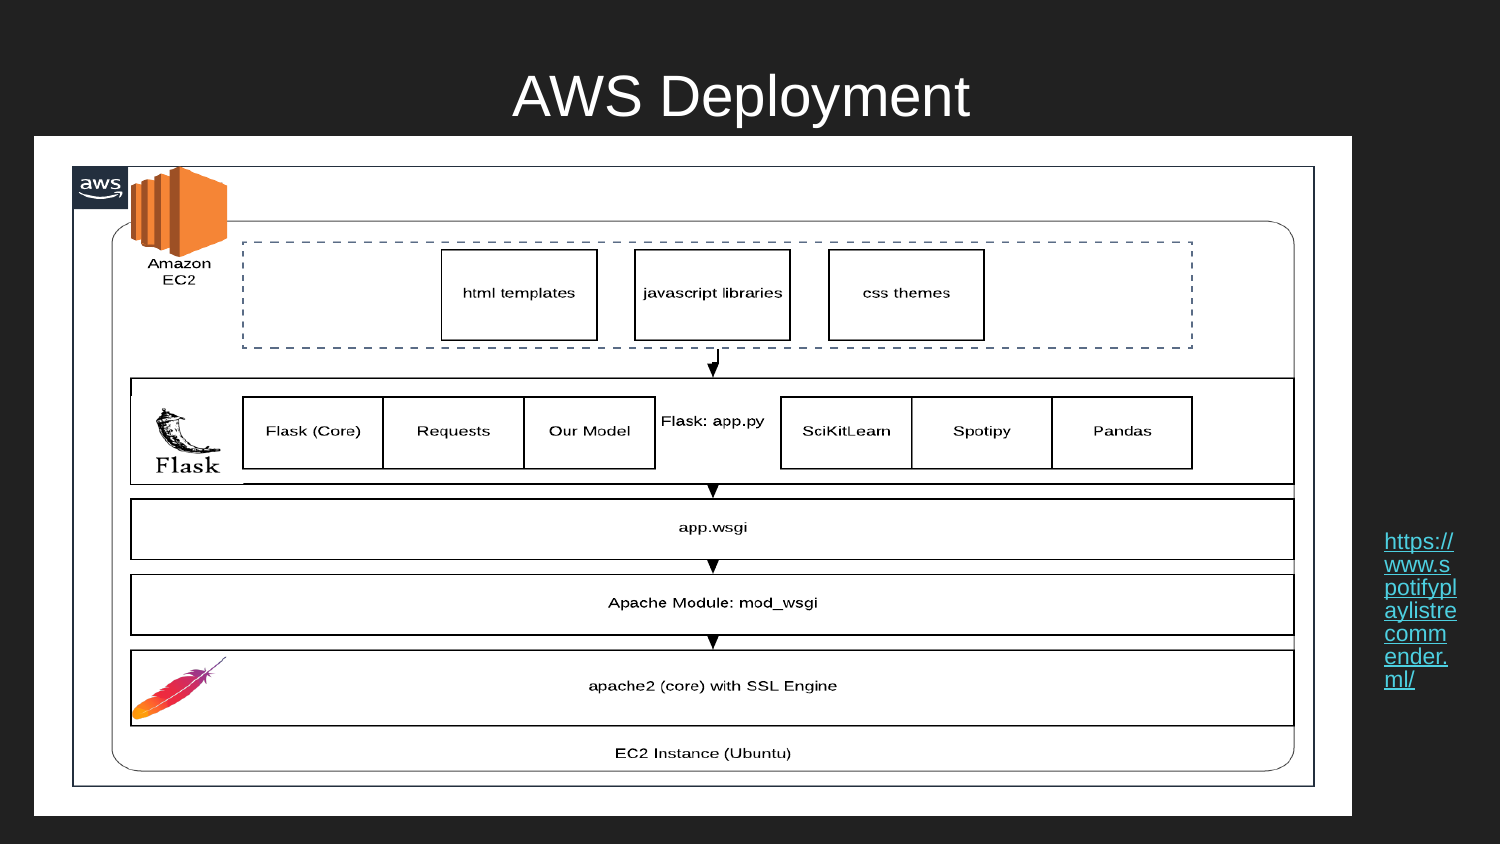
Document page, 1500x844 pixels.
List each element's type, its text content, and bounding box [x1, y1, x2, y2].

text_box https://www.spotifyplaylistrecommender.ml/ [1369, 511, 1474, 816]
title AWS Deployment [51, 42, 1449, 137]
picture [33, 136, 1352, 816]
